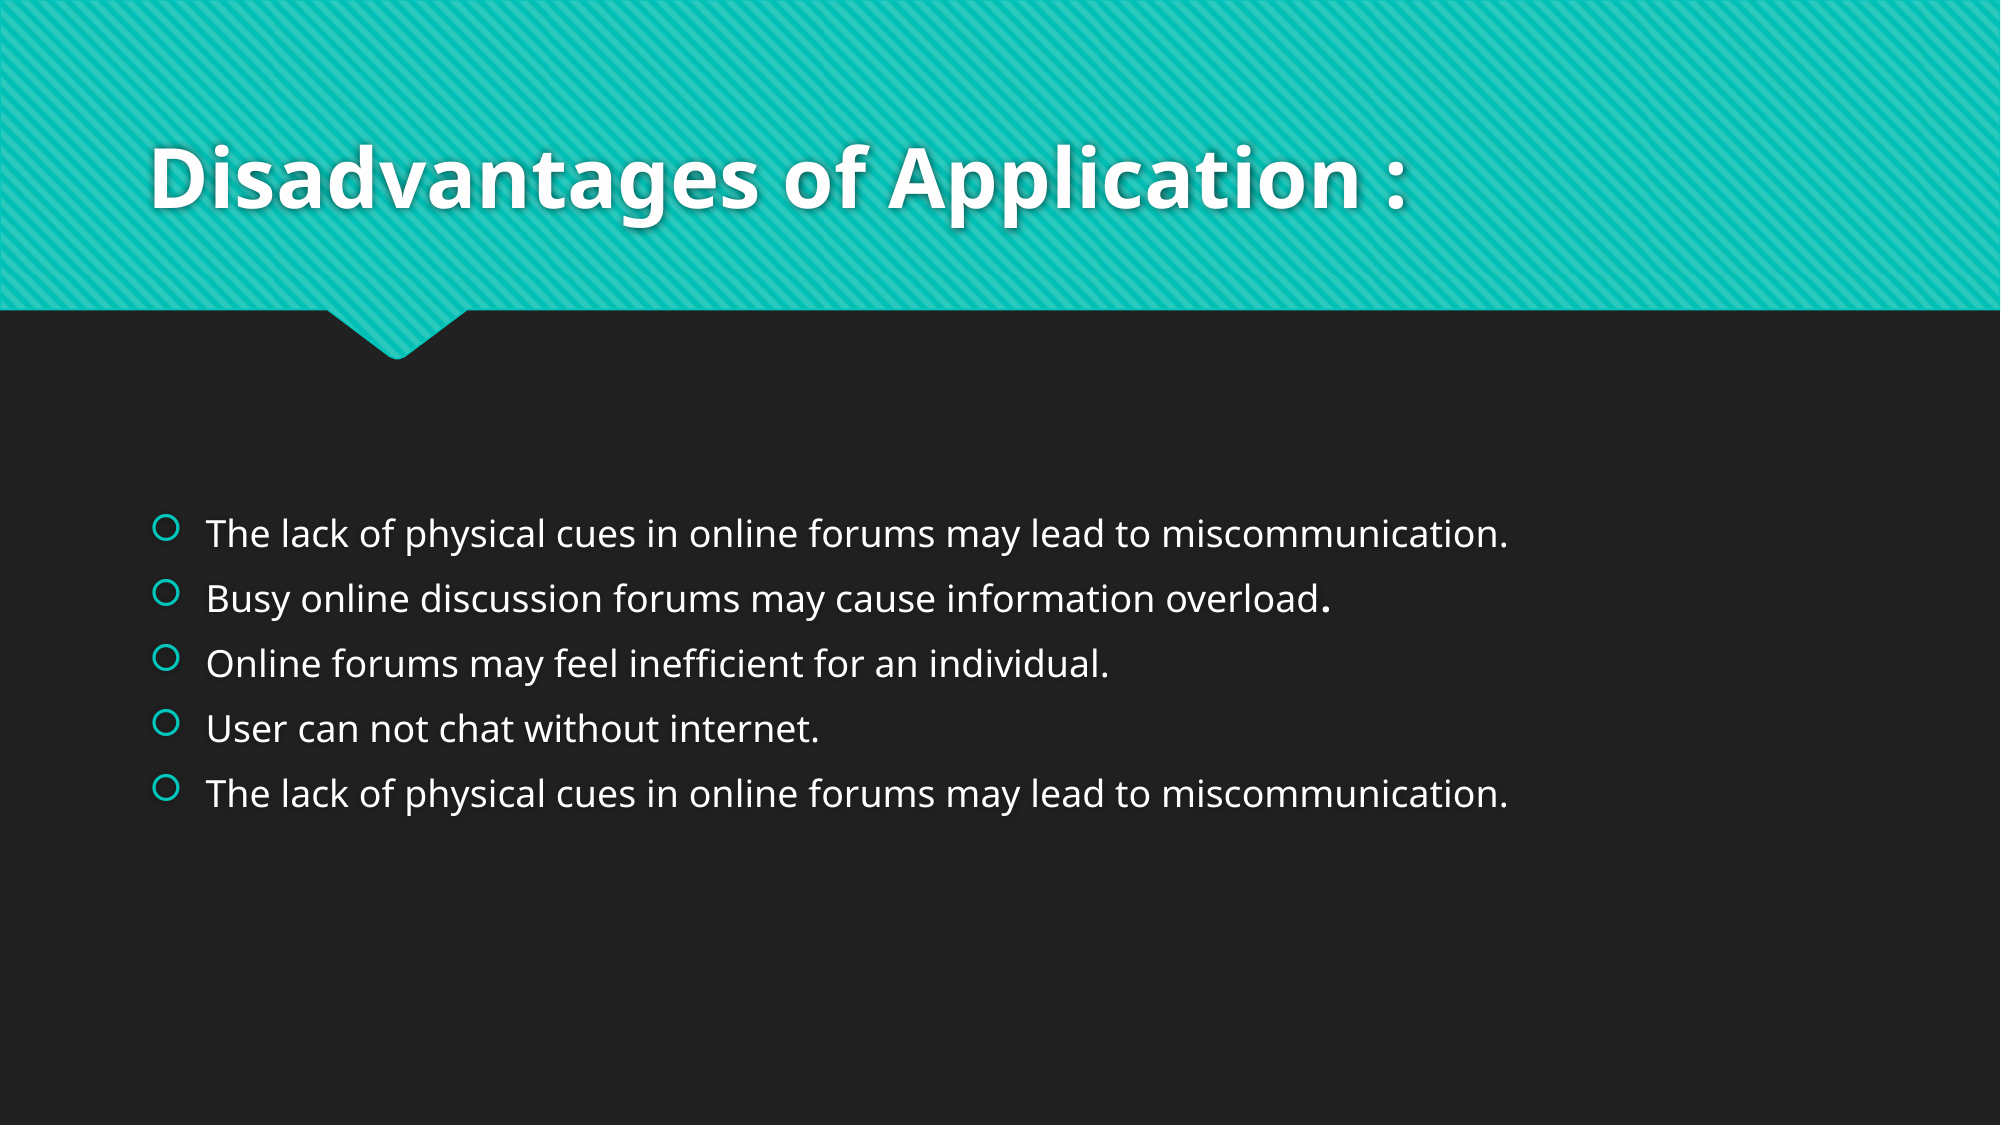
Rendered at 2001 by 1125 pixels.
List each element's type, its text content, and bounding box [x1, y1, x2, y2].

title Disadvantages of Application : [132, 73, 1868, 233]
list The lack of physical cues in online forums may lead to miscommunication. Busy online discussion forums may cause information overload. Online forums may feel inefficient for an individual. User can not chat without internet. The lack of physical cues in online forums may lead to miscommunication. [134, 364, 1866, 962]
